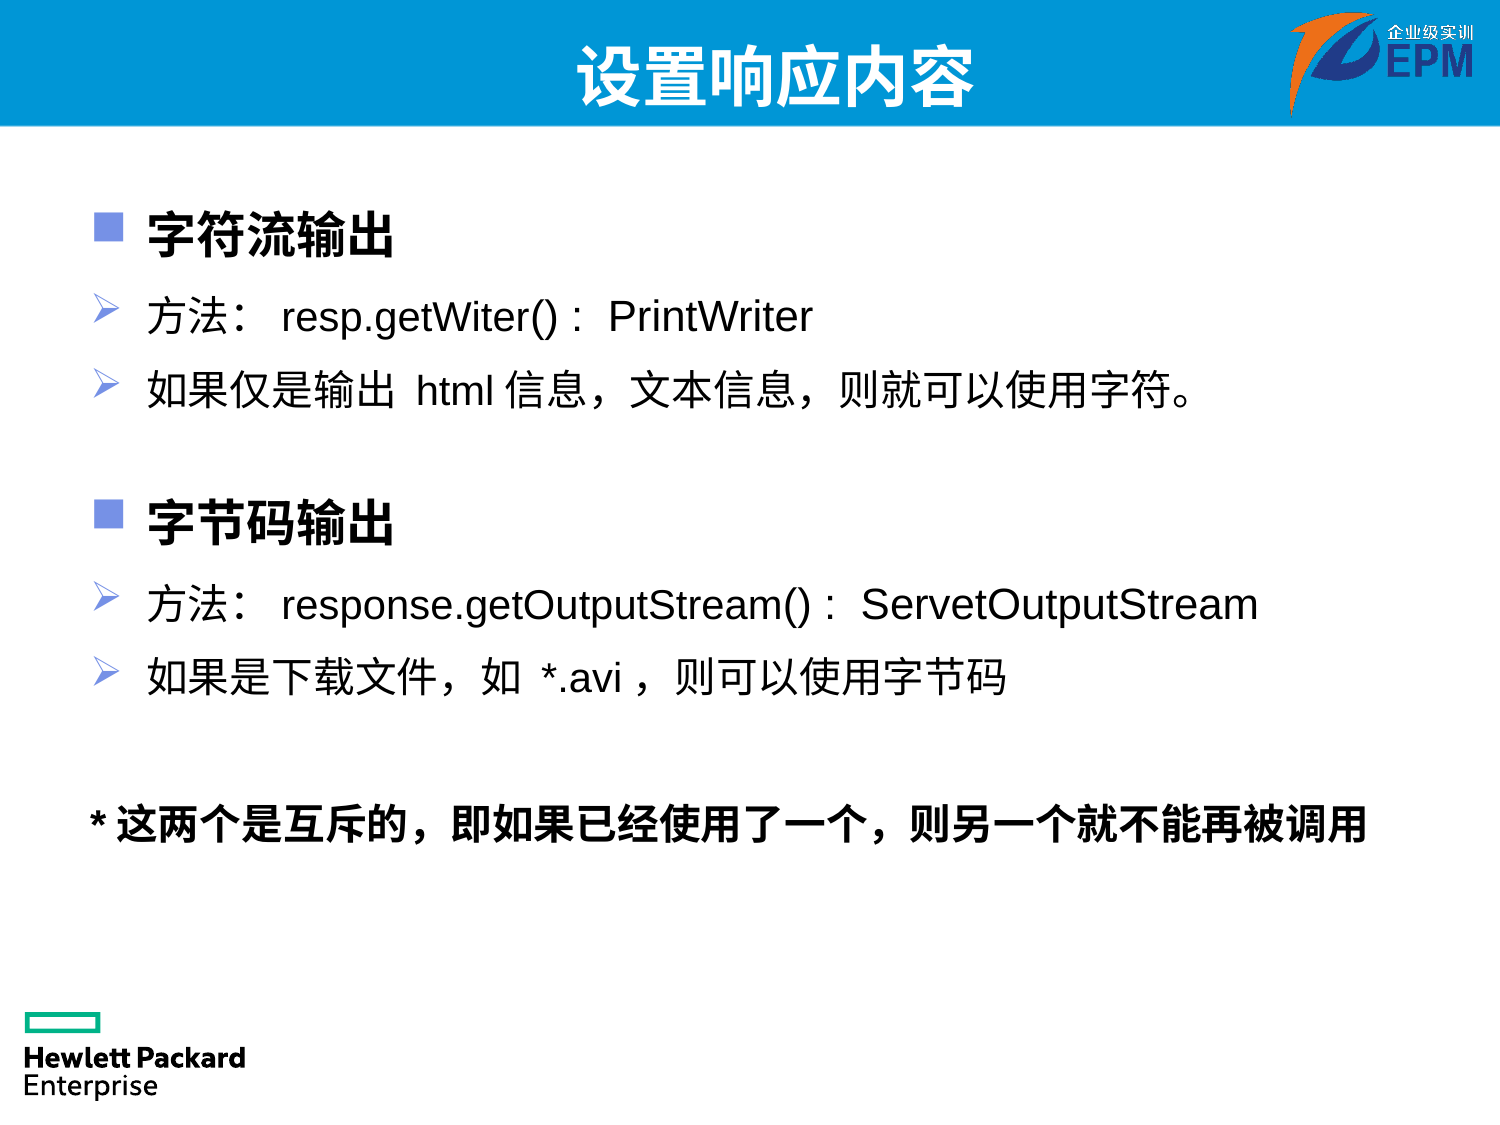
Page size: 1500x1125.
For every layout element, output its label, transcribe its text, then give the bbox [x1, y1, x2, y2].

picture [0, 126, 1500, 1125]
title 设置响应内容 [100, 0, 1451, 126]
text_box *这两个是互斥的，即如果已经使用了一个，则另一个就不能再被调用 [74, 775, 1425, 1063]
text_box 字节码输出 方法：response.getOutputStream() : ServetOutputStream 如果是下载文件，如 *.avi，则可以使用字节码 [74, 465, 1425, 754]
picture [1451, 45, 1471, 76]
text_box 字符流输出 方法：resp.getWiter() : PrintWriter 如果仅是输出 html信息，文本信息，则就可以使用字符。 [74, 177, 1425, 465]
